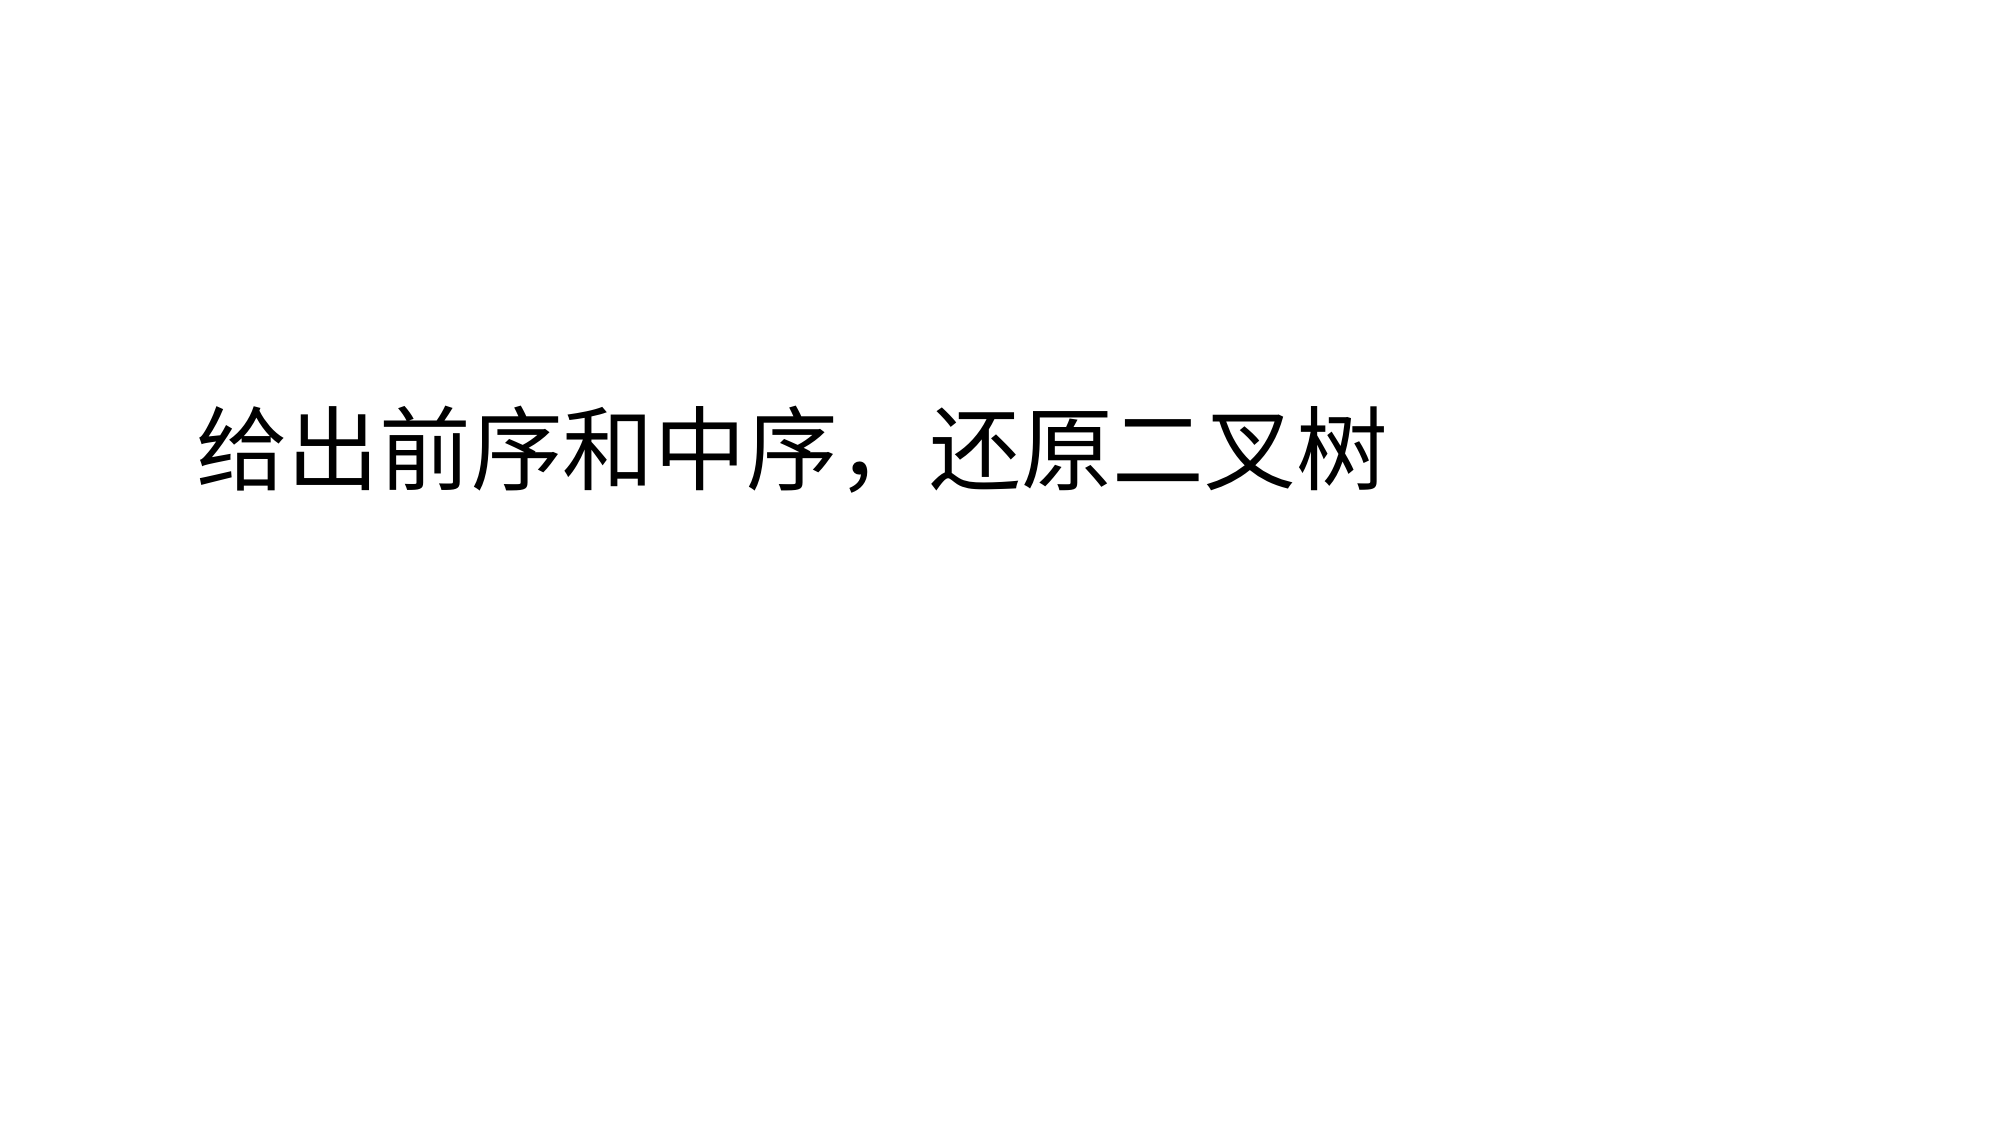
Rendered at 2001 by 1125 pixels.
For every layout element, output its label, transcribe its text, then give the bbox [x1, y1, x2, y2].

title 给出前序和中序，还原二叉树 [181, 345, 1906, 563]
